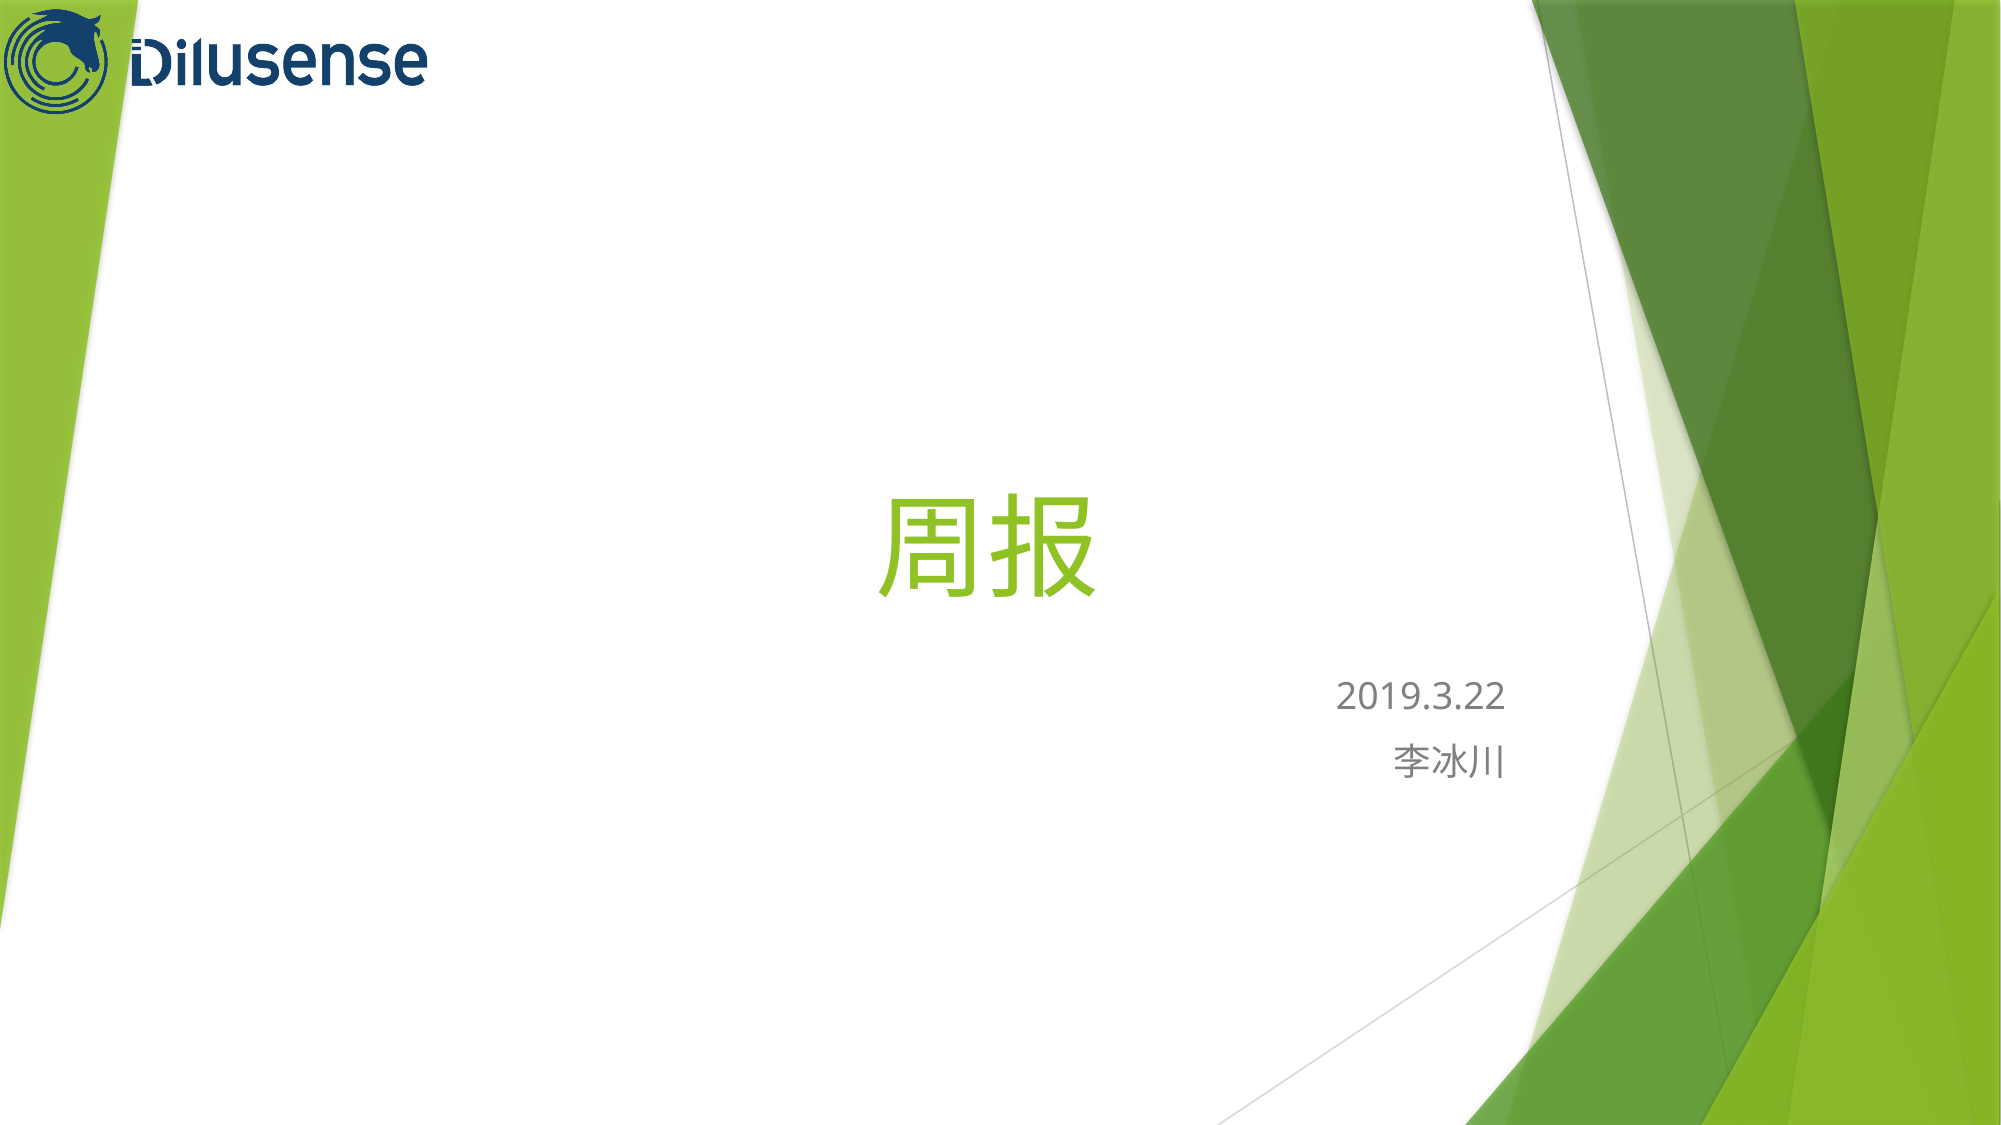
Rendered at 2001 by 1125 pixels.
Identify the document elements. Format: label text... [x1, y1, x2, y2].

subtitle 2019.3.22 李冰川 [247, 664, 1522, 845]
picture [0, 0, 439, 125]
title 周报 [162, 302, 1813, 619]
